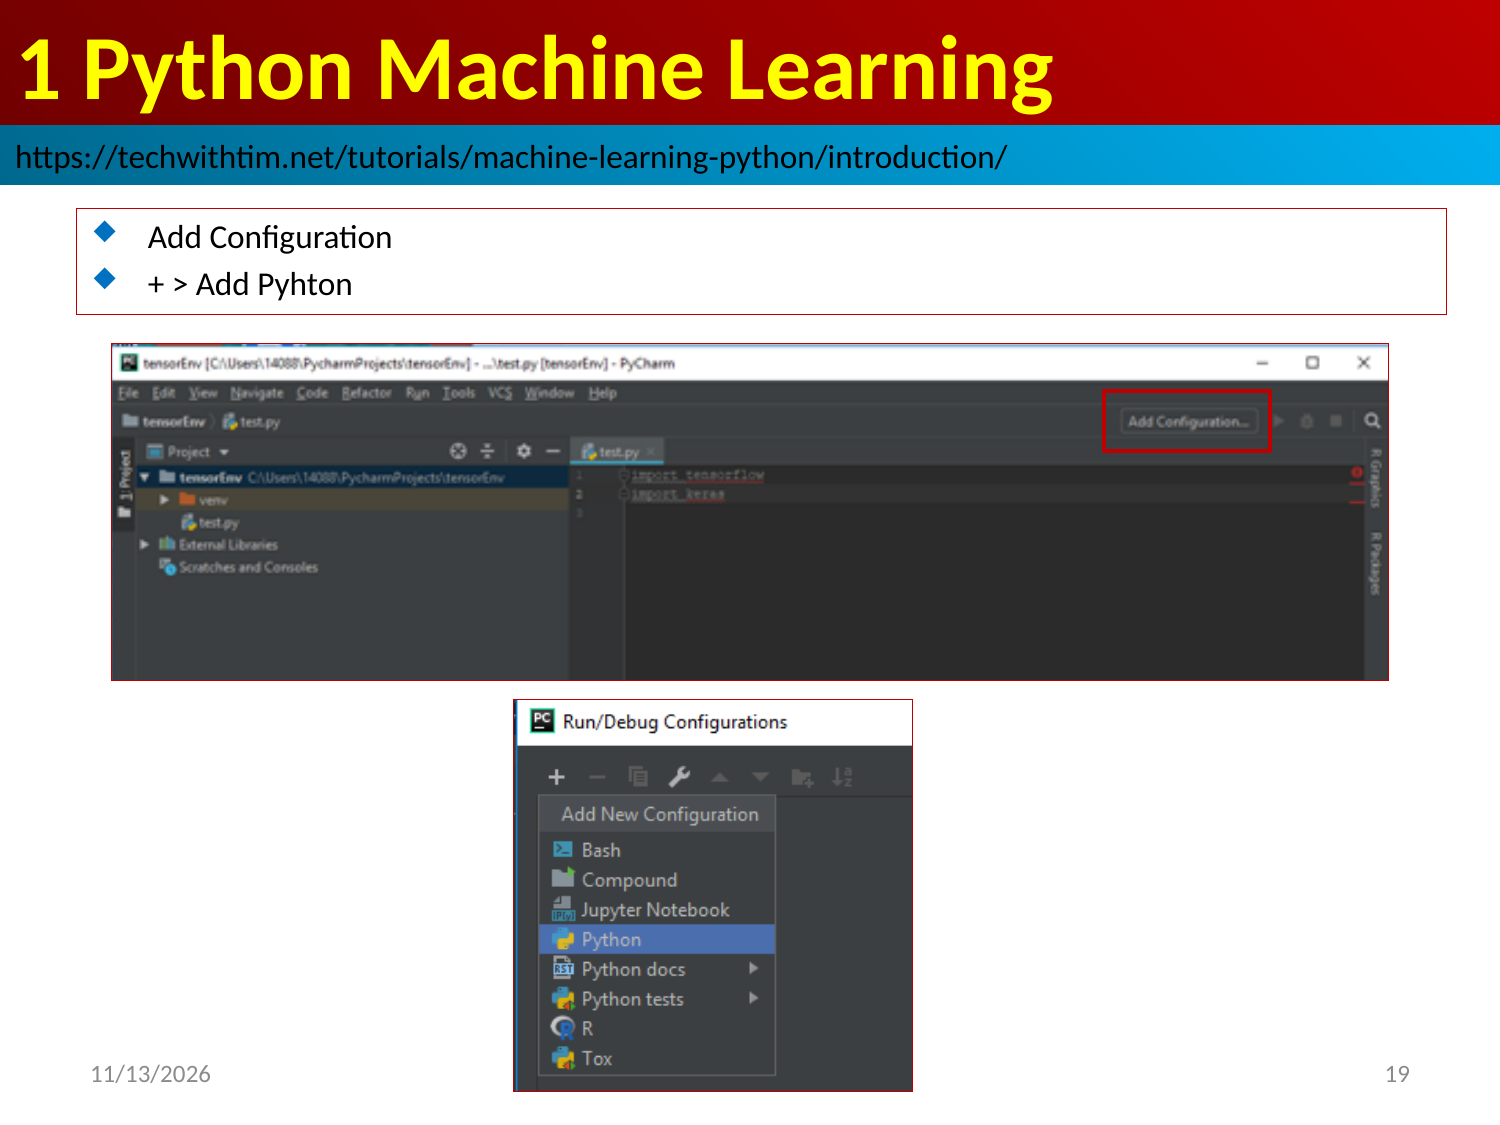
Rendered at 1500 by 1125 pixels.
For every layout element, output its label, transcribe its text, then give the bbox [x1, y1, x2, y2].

slide_number 19 [1074, 1042, 1425, 1103]
text_box https://techwithtim.net/tutorials/machine-learning-python/introduction/ [0, 125, 1500, 185]
subtitle Add Configuration + > Add Pyhton [76, 208, 1447, 315]
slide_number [75, 1042, 425, 1103]
picture [110, 343, 1389, 681]
title 1 Python Machine Learning [0, 0, 1500, 125]
picture [513, 698, 913, 1092]
